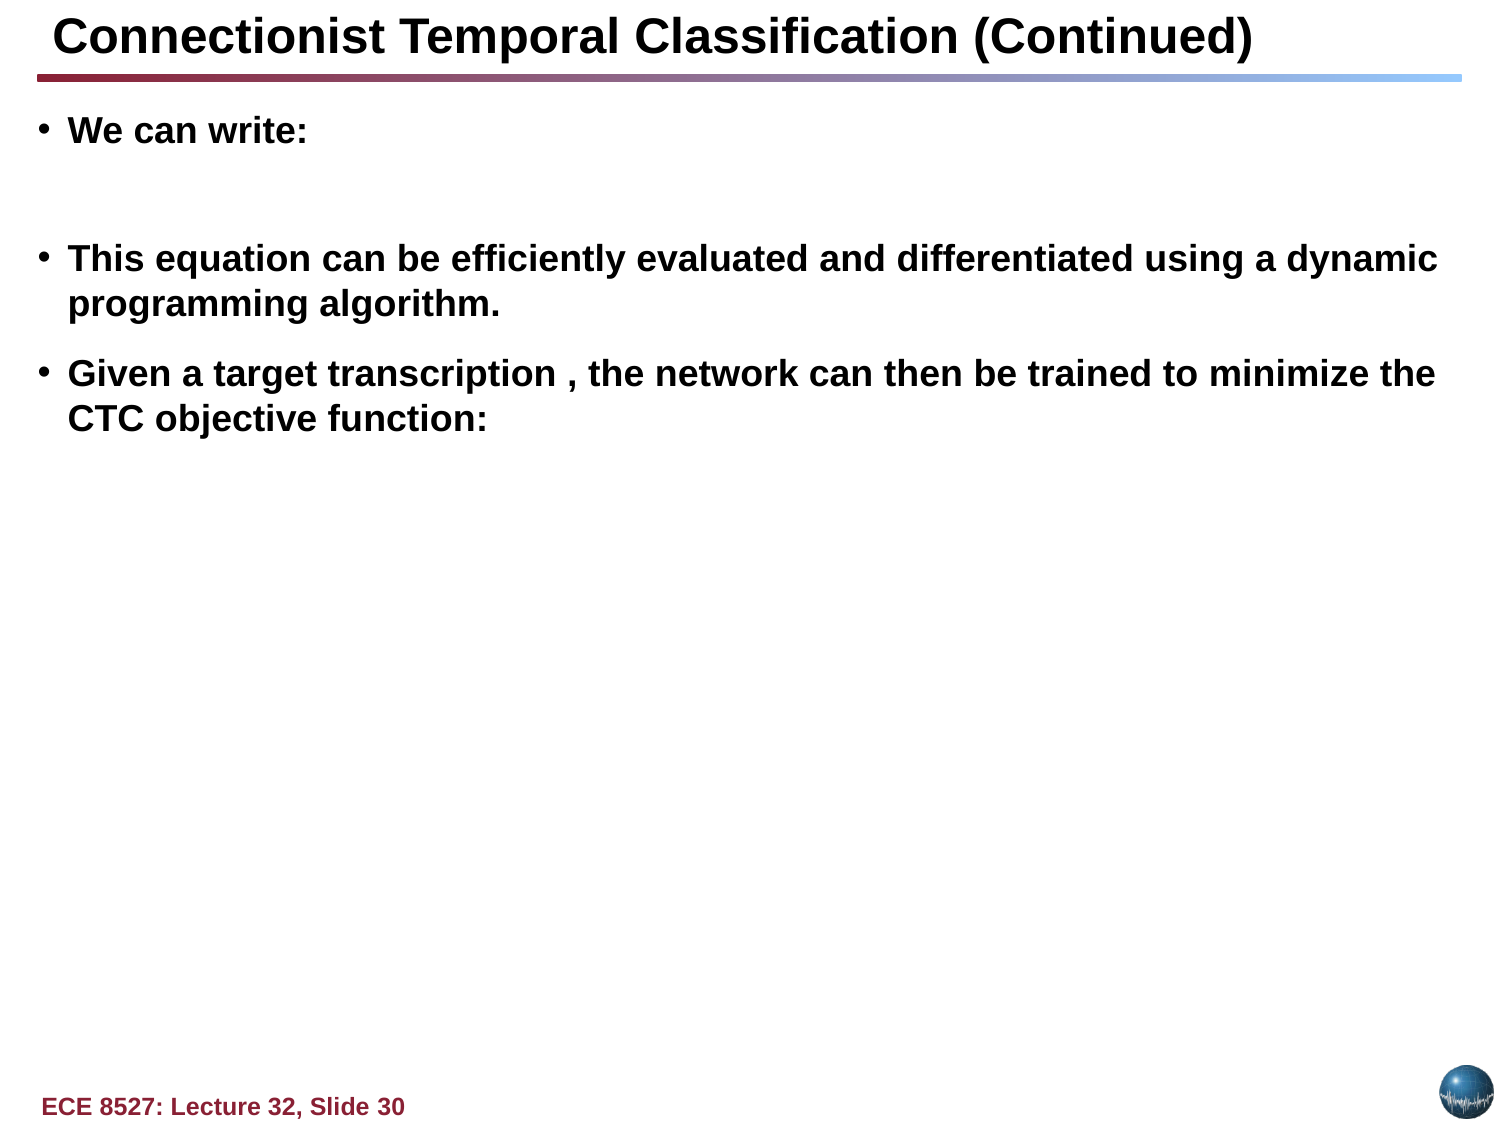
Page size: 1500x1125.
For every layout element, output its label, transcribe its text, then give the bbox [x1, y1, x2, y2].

picture [1439, 1065, 1494, 1119]
title Connectionist Temporal Classification (Continued) [37, 6, 1500, 61]
